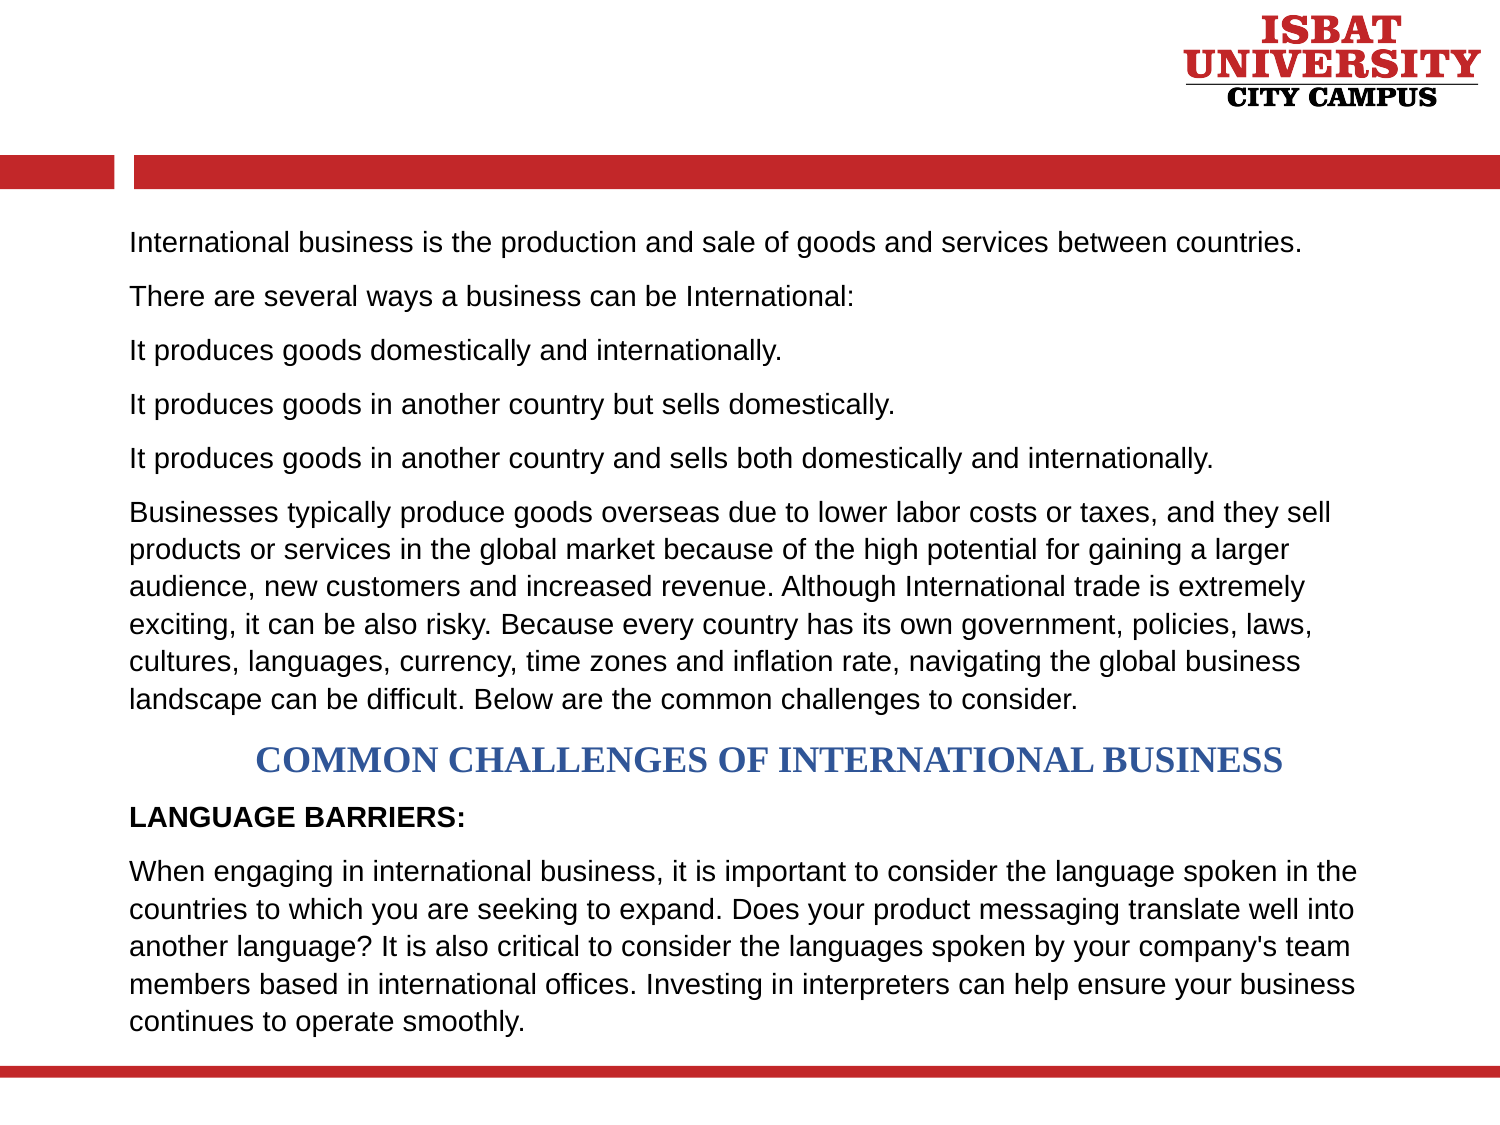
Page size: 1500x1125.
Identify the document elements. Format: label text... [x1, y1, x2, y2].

text_box International business is the production and sale of goods and services between countries. There are several ways a business can be International: It produces goods domestically and internationally. It produces goods in another country but sells domestically. It produces goods in another country and sells both domestically and internationally. Businesses typically produce goods overseas due to lower labor costs or taxes, and they sell products or services in the global market because of the high potential for gaining a larger audience, new customers and increased revenue. Although International trade is extremely exciting, it can be also risky. Because every country has its own government, policies, laws, cultures, languages, currency, time zones and inflation rate, navigating the global business landscape can be difficult. Below are the common challenges to consider. COMMON CHALLENGES OF INTERNATIONAL BUSINESS LANGUAGE BARRIERS: When engaging in international business, it is important to consider the language spoken in the countries to which you are seeking to expand. Does your product messaging translate well into another language? It is also critical to consider the languages spoken by your company's team members based in international offices. Investing in interpreters can help ensure your business continues to operate smoothly. [114, 213, 1425, 1045]
picture [1164, 0, 1500, 131]
